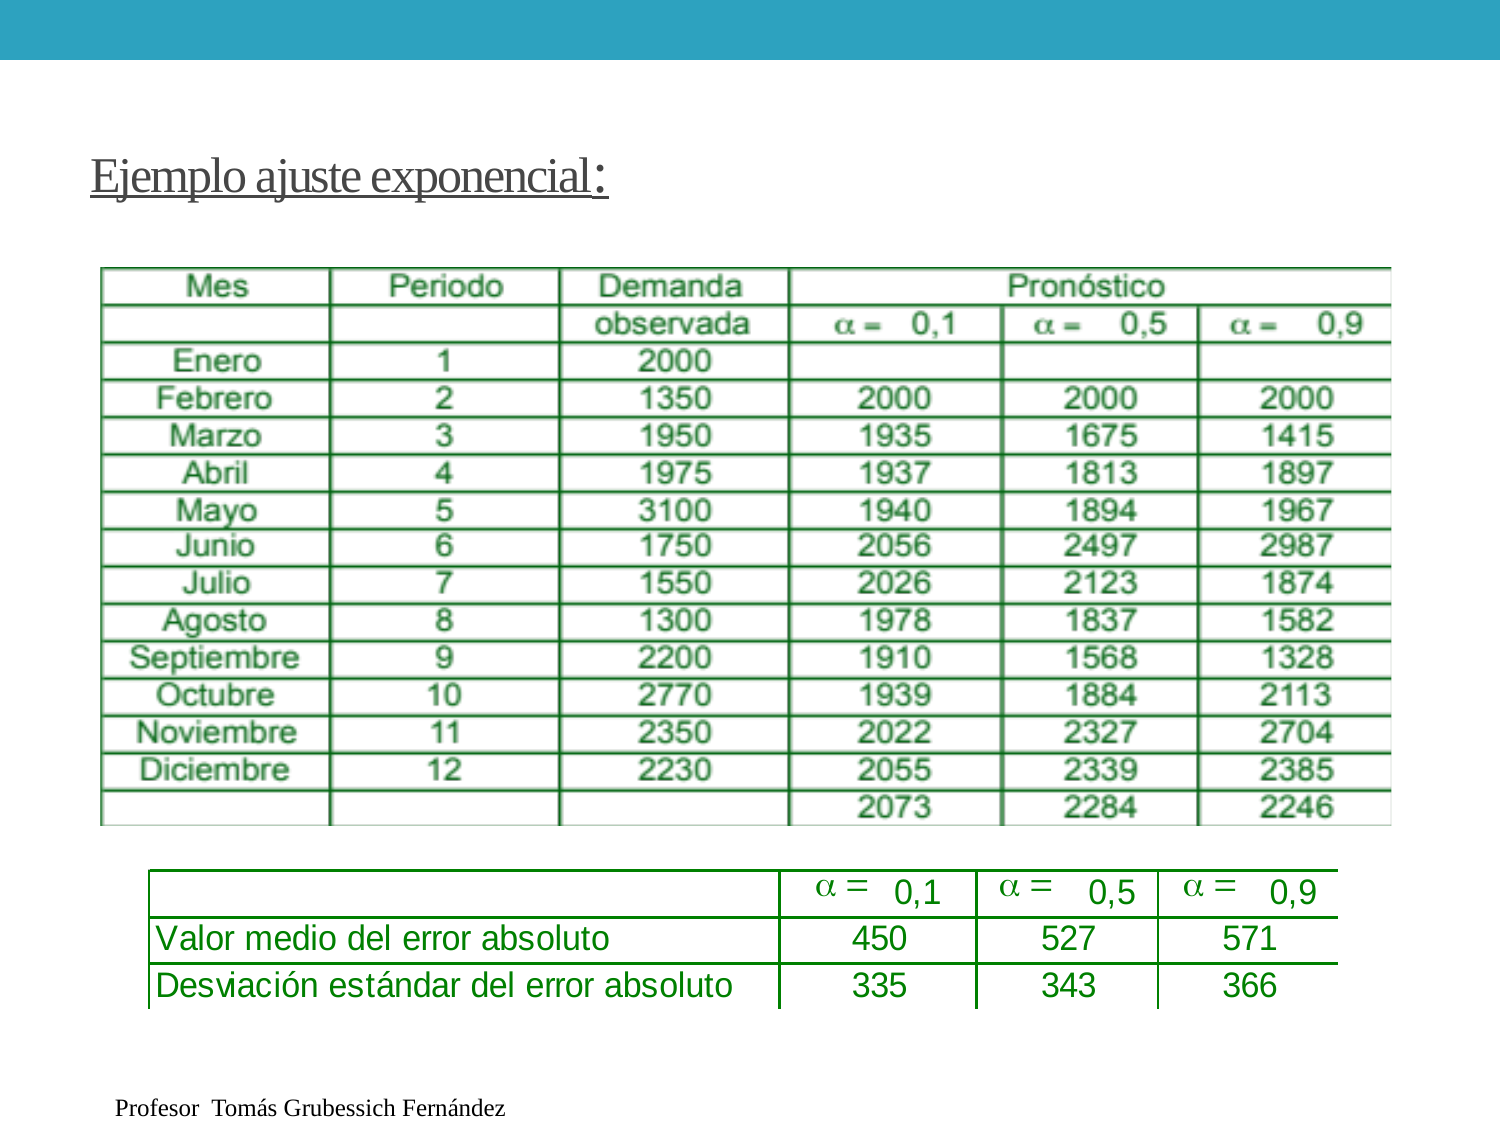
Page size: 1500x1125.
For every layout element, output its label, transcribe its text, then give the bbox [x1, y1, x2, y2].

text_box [100, 266, 1392, 826]
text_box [147, 869, 1341, 1012]
title Ejemplo ajuste exponencial: [75, 87, 1425, 250]
